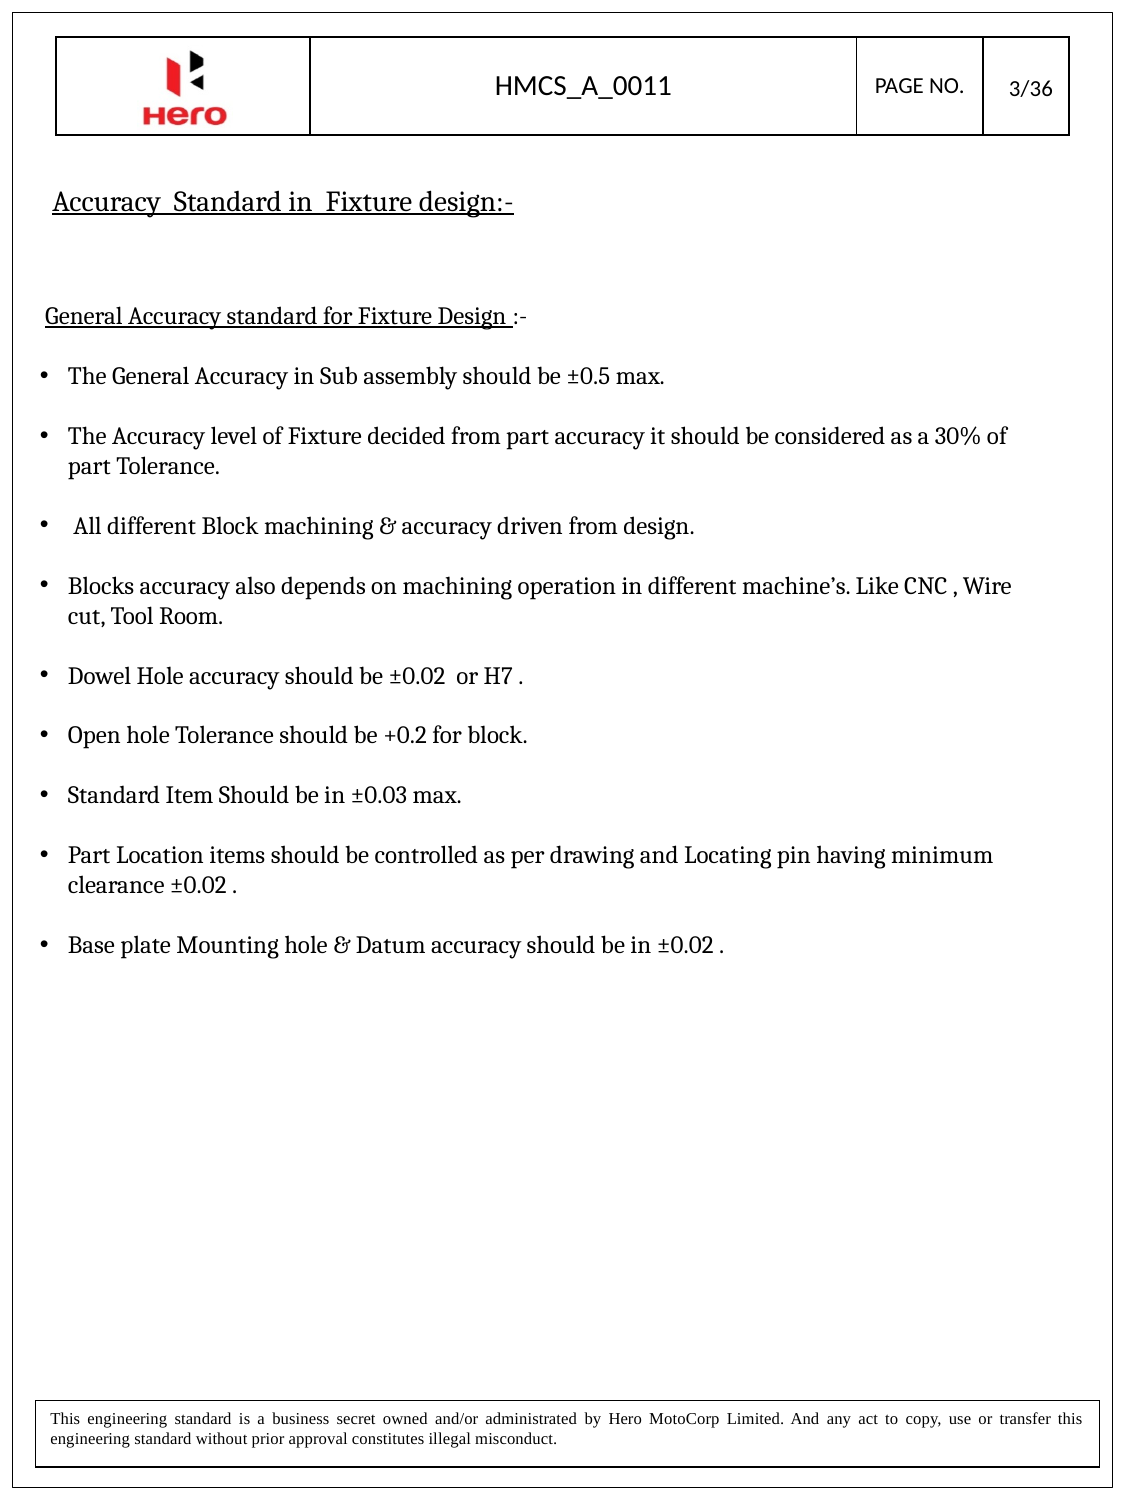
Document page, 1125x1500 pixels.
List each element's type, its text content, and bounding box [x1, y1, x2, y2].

text_box 3/36 [994, 66, 1069, 109]
text_box General Accuracy standard for Fixture Design :- The General Accuracy in Sub assembly should be ±0.5 max. The Accuracy level of Fixture decided from part accuracy it should be considered as a 30% of part Tolerance. All different Block machining & accuracy driven from design. Blocks accuracy also depends on machining operation in different machine’s. Like CNC , Wire cut, Tool Room. Dowel Hole accuracy should be ±0.02 or H7 . Open hole Tolerance should be +0.2 for block. Standard Item Should be in ±0.03 max. Part Location items should be controlled as per drawing and Locating pin having minimum clearance ±0.02 . Base plate Mounting hole & Datum accuracy should be in ±0.02 . [24, 262, 1050, 1146]
picture [137, 45, 233, 132]
text_box Accuracy Standard in Fixture design:- [37, 174, 1063, 260]
